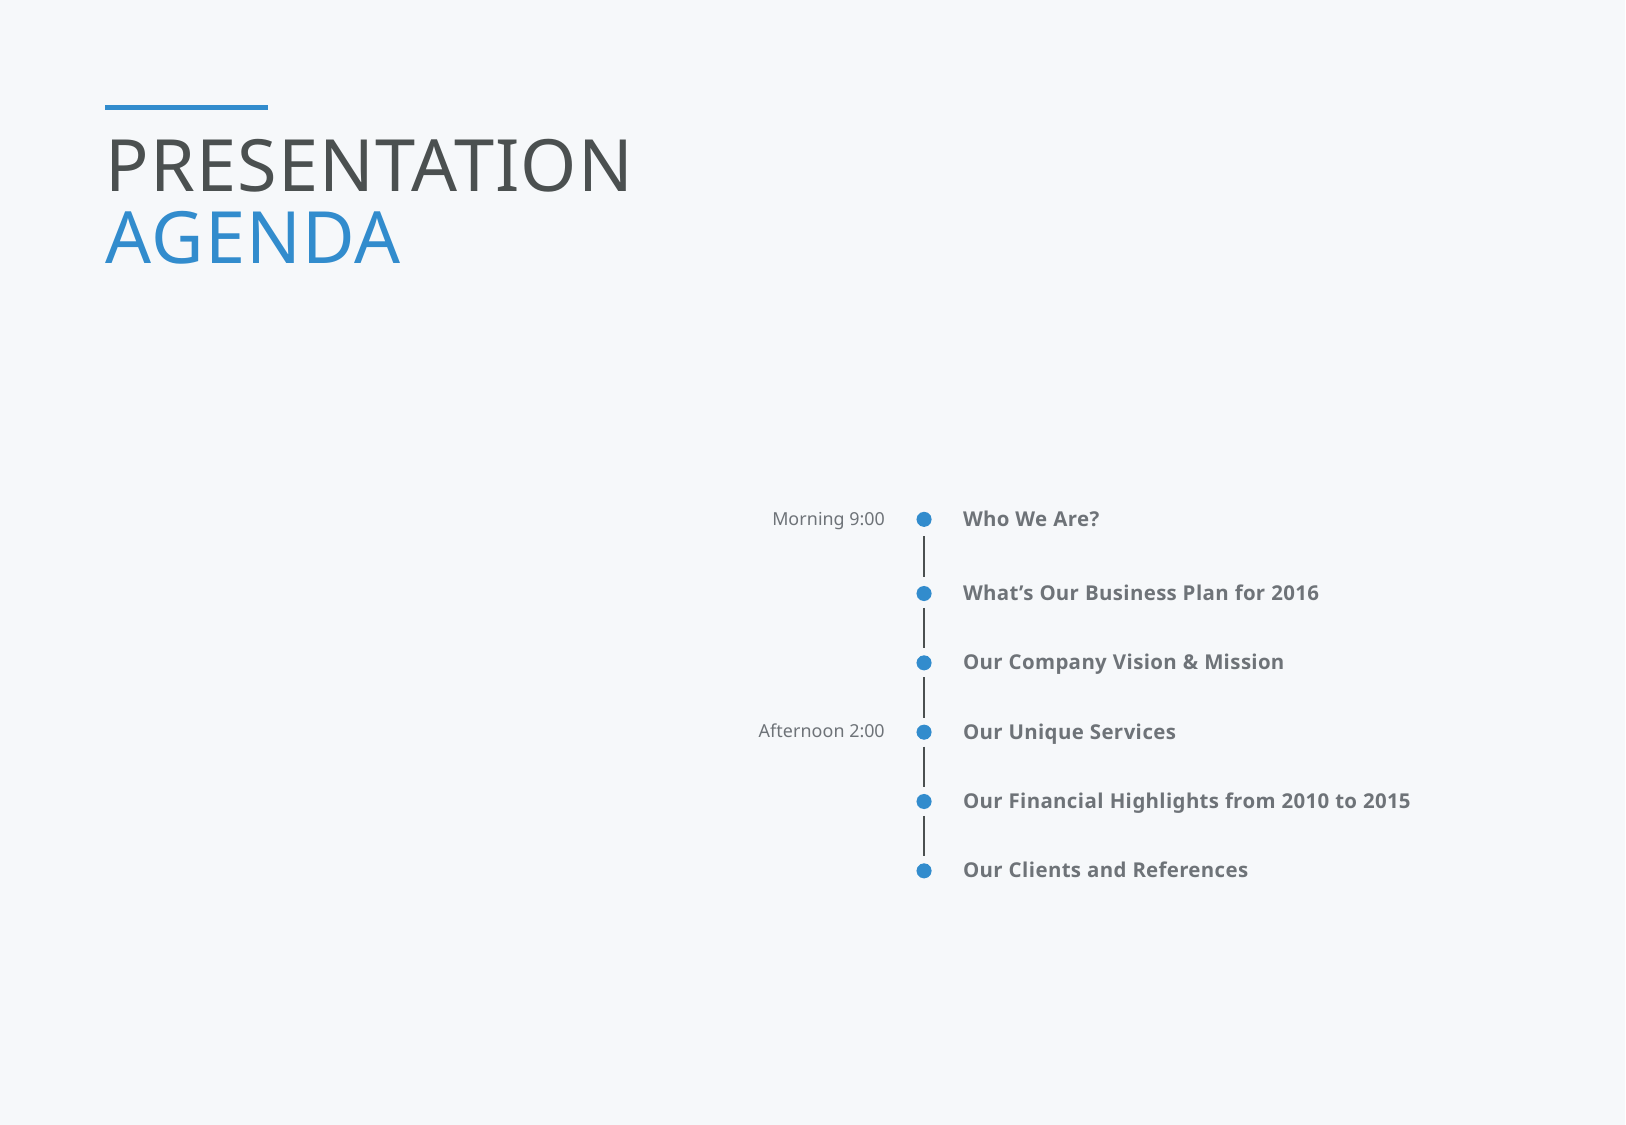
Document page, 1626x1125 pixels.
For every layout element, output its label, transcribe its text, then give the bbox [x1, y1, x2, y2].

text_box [716, 506, 1519, 883]
text_box PRESENTATION AGENDA [105, 133, 1520, 279]
